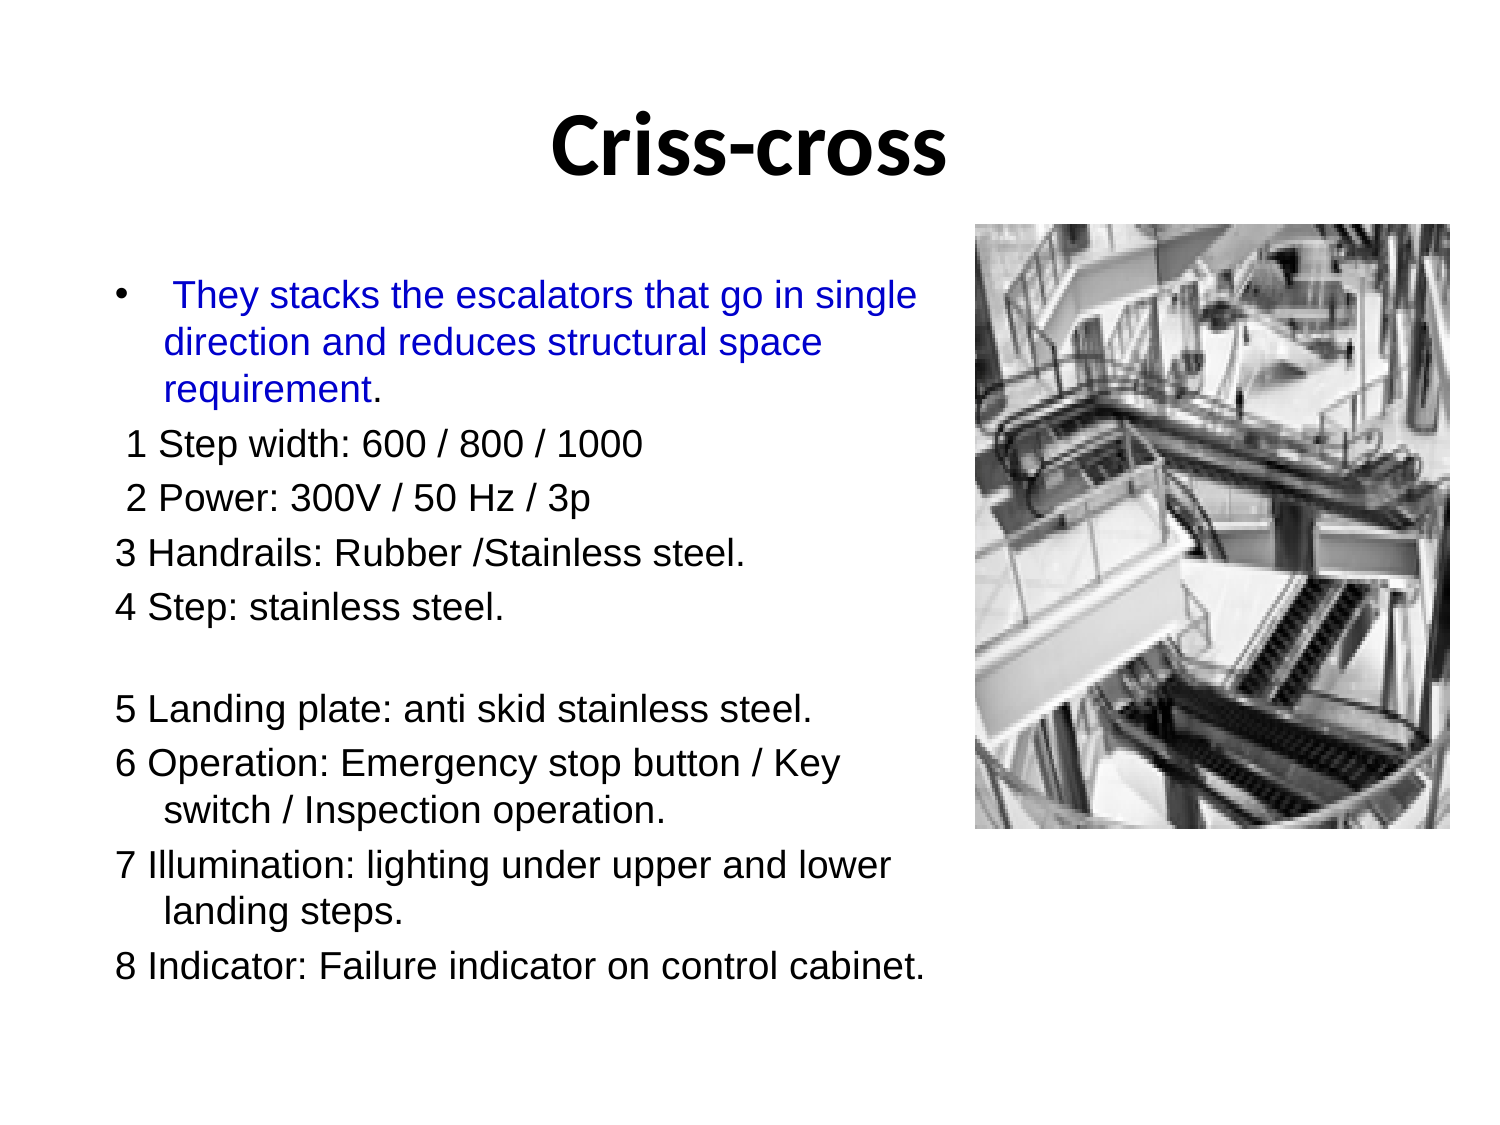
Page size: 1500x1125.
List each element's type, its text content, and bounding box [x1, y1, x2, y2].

list They stacks the escalators that go in single direction and reduces structural space requirement. 1 Step width: 600 / 800 / 1000 2 Power: 300V / 50 Hz / 3p 3 Handrails: Rubber /Stainless steel. 4 Step: stainless steel. 5 Landing plate: anti skid stainless steel. 6 Operation: Emergency stop button / Key switch / Inspection operation. 7 Illumination: lighting under upper and lower landing steps. 8 Indicator: Failure indicator on control cabinet. [99, 262, 988, 1005]
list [974, 224, 1451, 851]
title Criss-cross [75, 45, 1425, 233]
